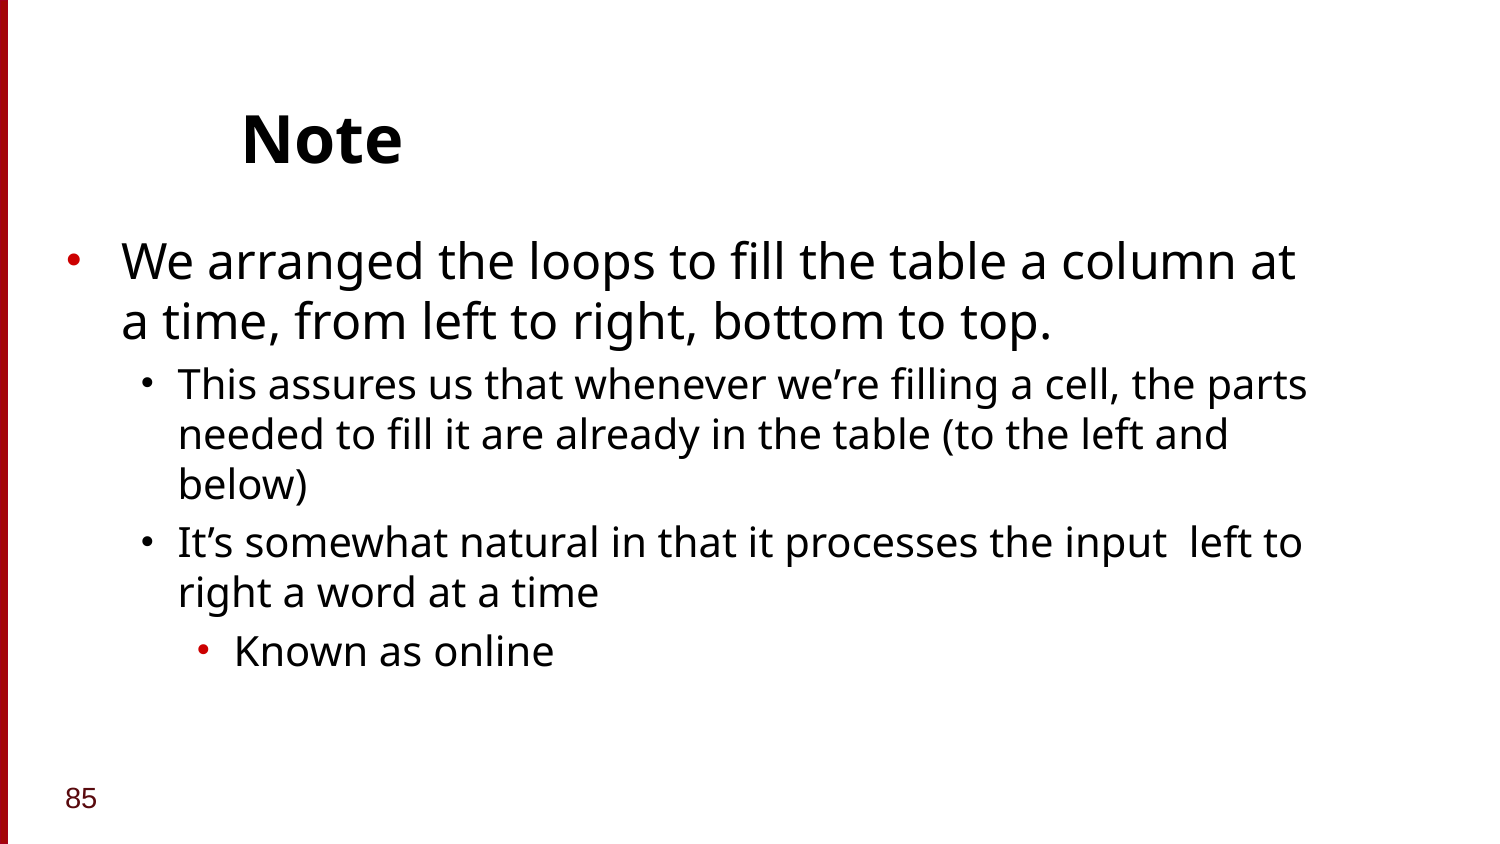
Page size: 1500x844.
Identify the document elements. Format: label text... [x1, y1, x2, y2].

slide_number 85 [49, 771, 376, 829]
title Note [225, 62, 1450, 185]
list We arranged the loops to fill the table a column at a time, from left to right, bottom to top. This assures us that whenever we’re filling a cell, the parts needed to fill it are already in the table (to the left and below) It’s somewhat natural in that it processes the input left to right a word at a time Known as online [50, 221, 1325, 769]
